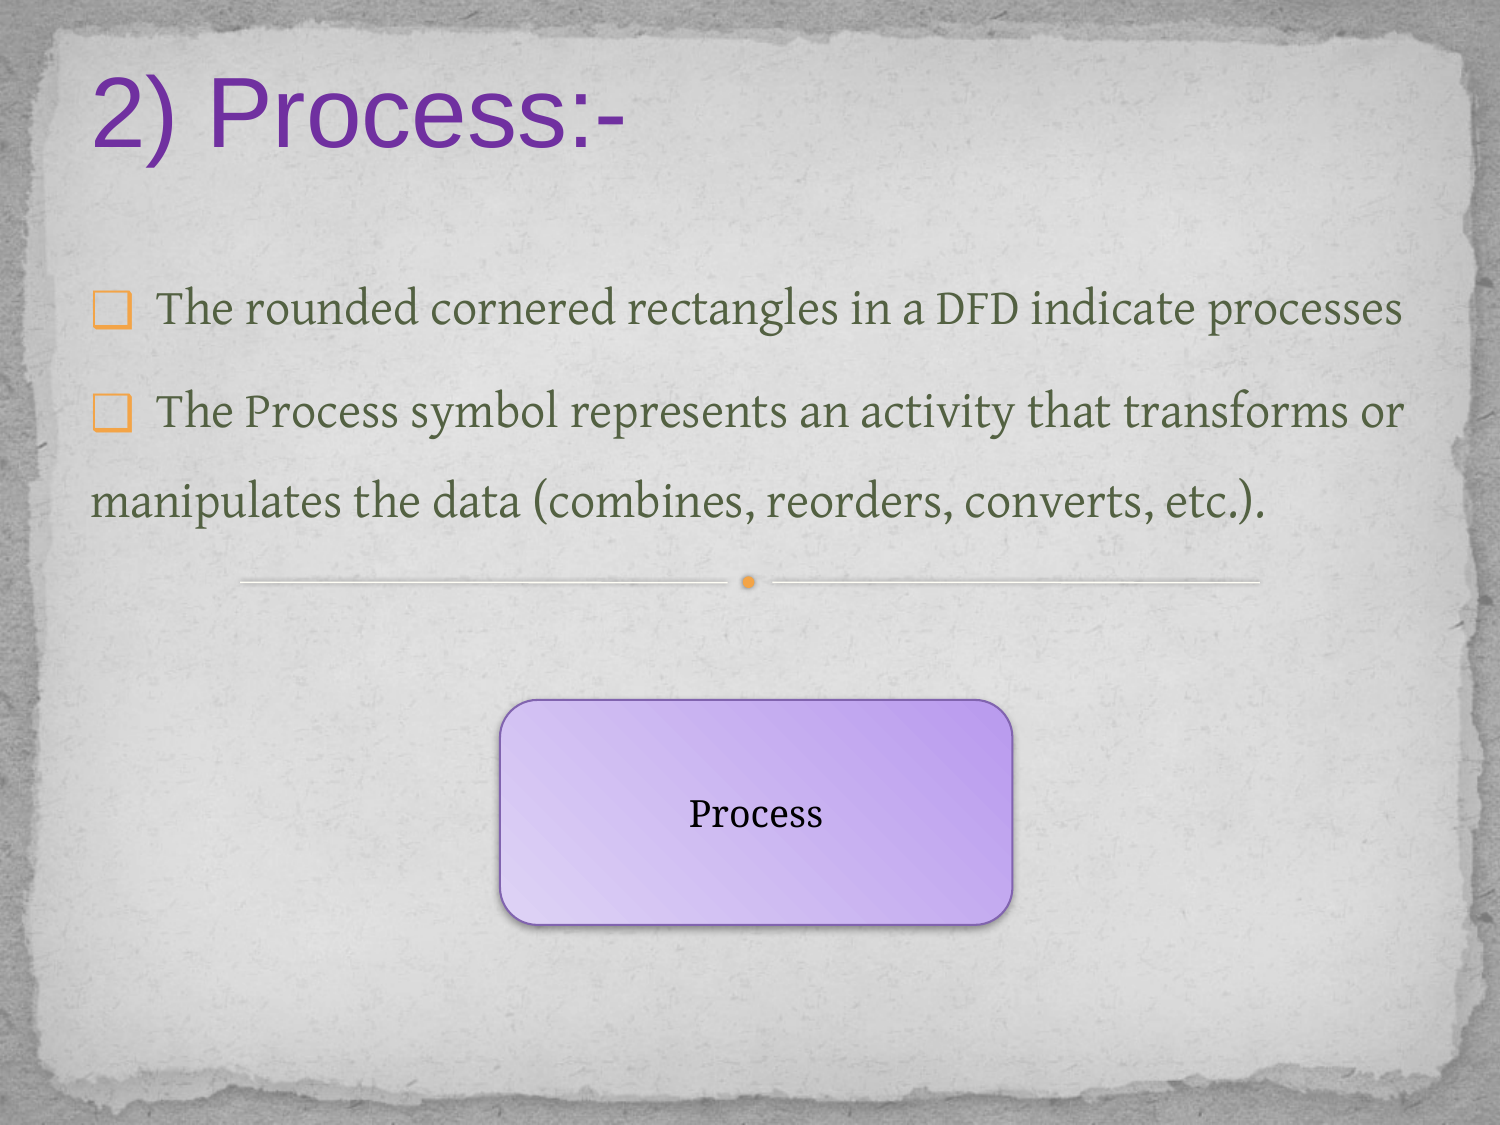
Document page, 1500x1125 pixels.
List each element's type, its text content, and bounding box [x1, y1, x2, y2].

subtitle The rounded cornered rectangles in a DFD indicate processes The Process symbol represents an activity that transforms or manipulates the data (combines, reorders, converts, etc.). [75, 237, 1438, 1000]
picture [0, 0, 1500, 1125]
text_box Process [499, 699, 1013, 925]
title 2) Process:- [75, 50, 688, 175]
